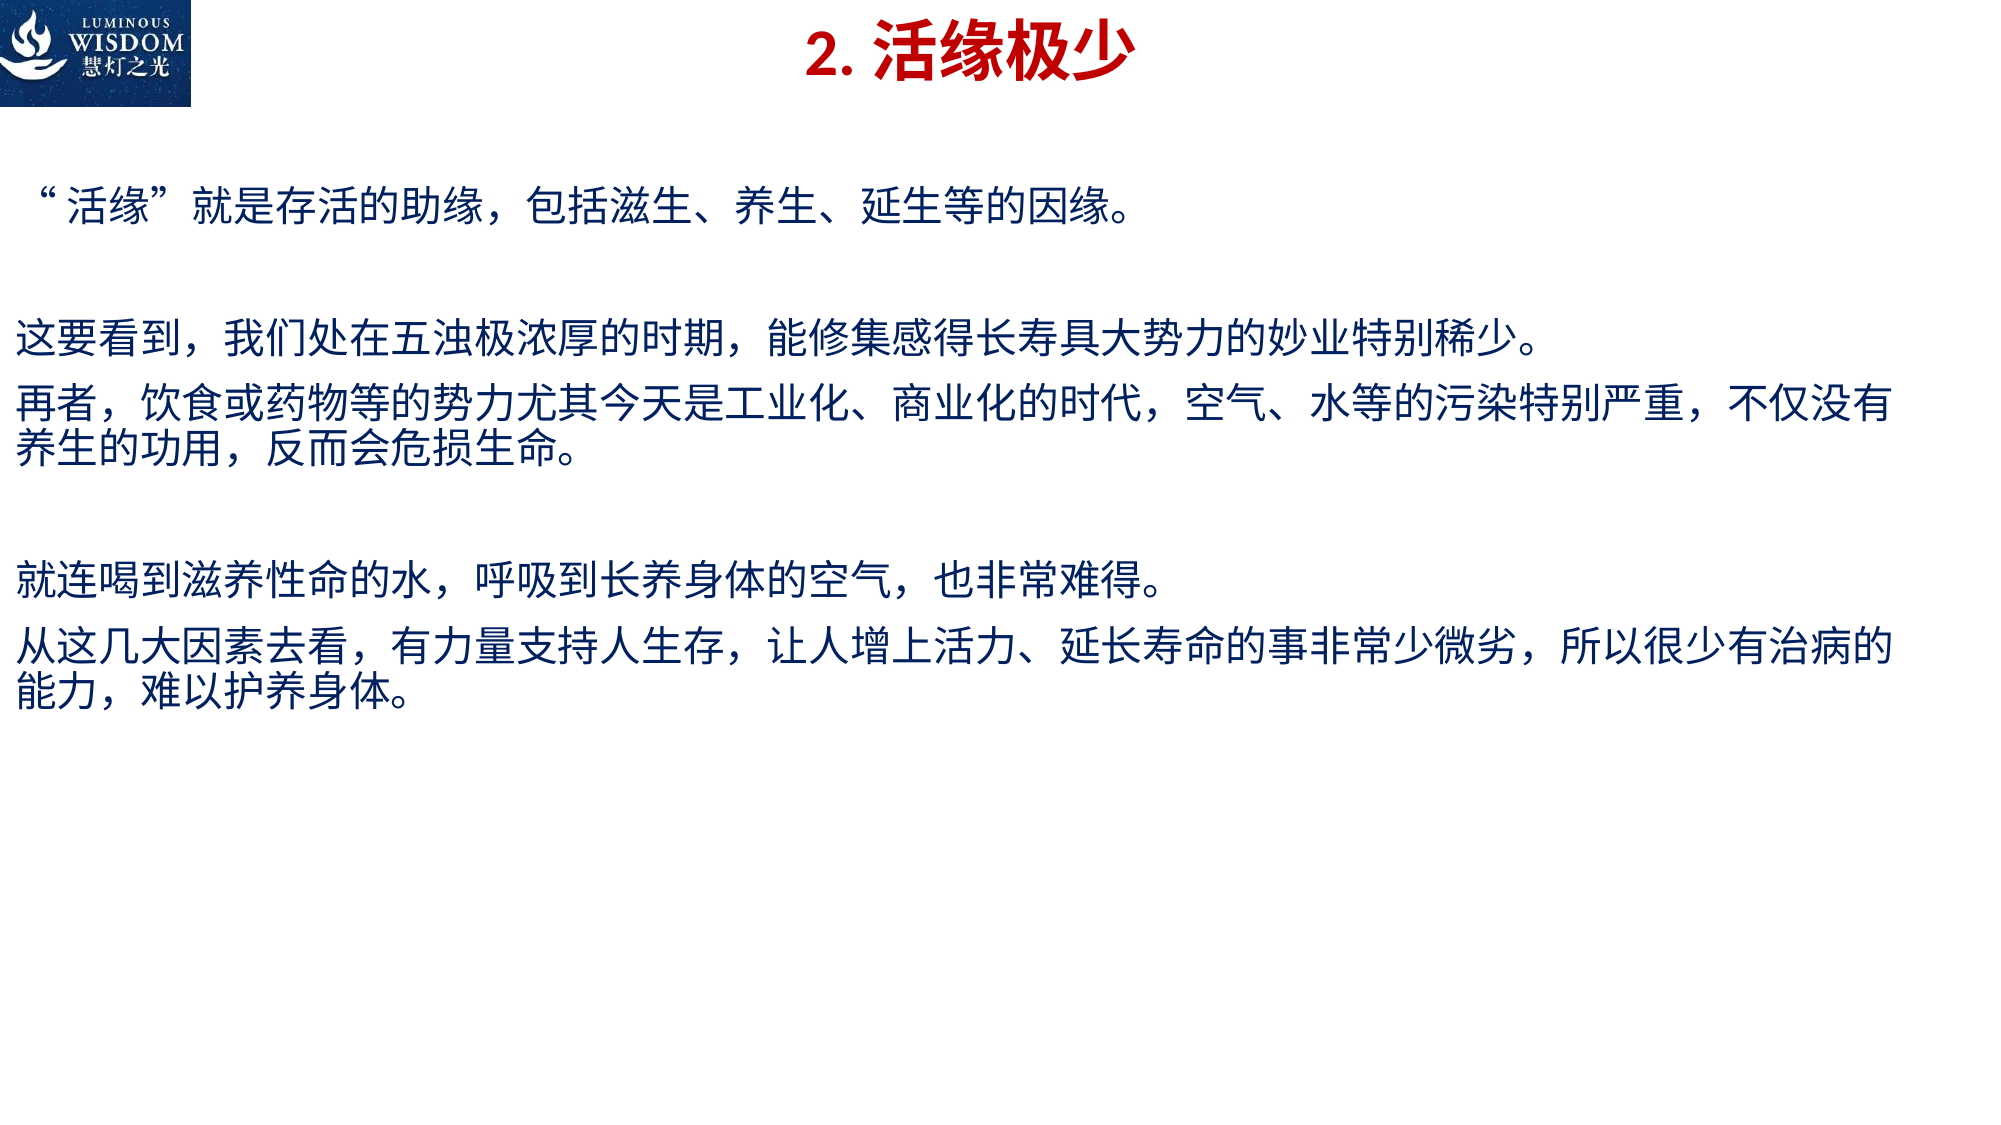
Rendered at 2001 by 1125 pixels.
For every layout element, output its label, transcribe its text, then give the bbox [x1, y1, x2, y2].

picture [0, 0, 191, 107]
subtitle 2.活缘极少 “活缘”就是存活的助缘，包括滋生、养生、延生等的因缘。 这要看到，我们处在五浊极浓厚的时期，能修集感得长寿具大势力的妙业特别稀少。 再者，饮食或药物等的势力尤其今天是工业化、商业化的时代，空气、水等的污染特别严重，不仅没有养生的功用，反而会危损生命。 就连喝到滋养性命的水，呼吸到长养身体的空气，也非常难得。 从这几大因素去看，有力量支持人生存，让人增上活力、延长寿命的事非常少微劣，所以很少有治病的能力，难以护养身体。 [0, 10, 1943, 1111]
